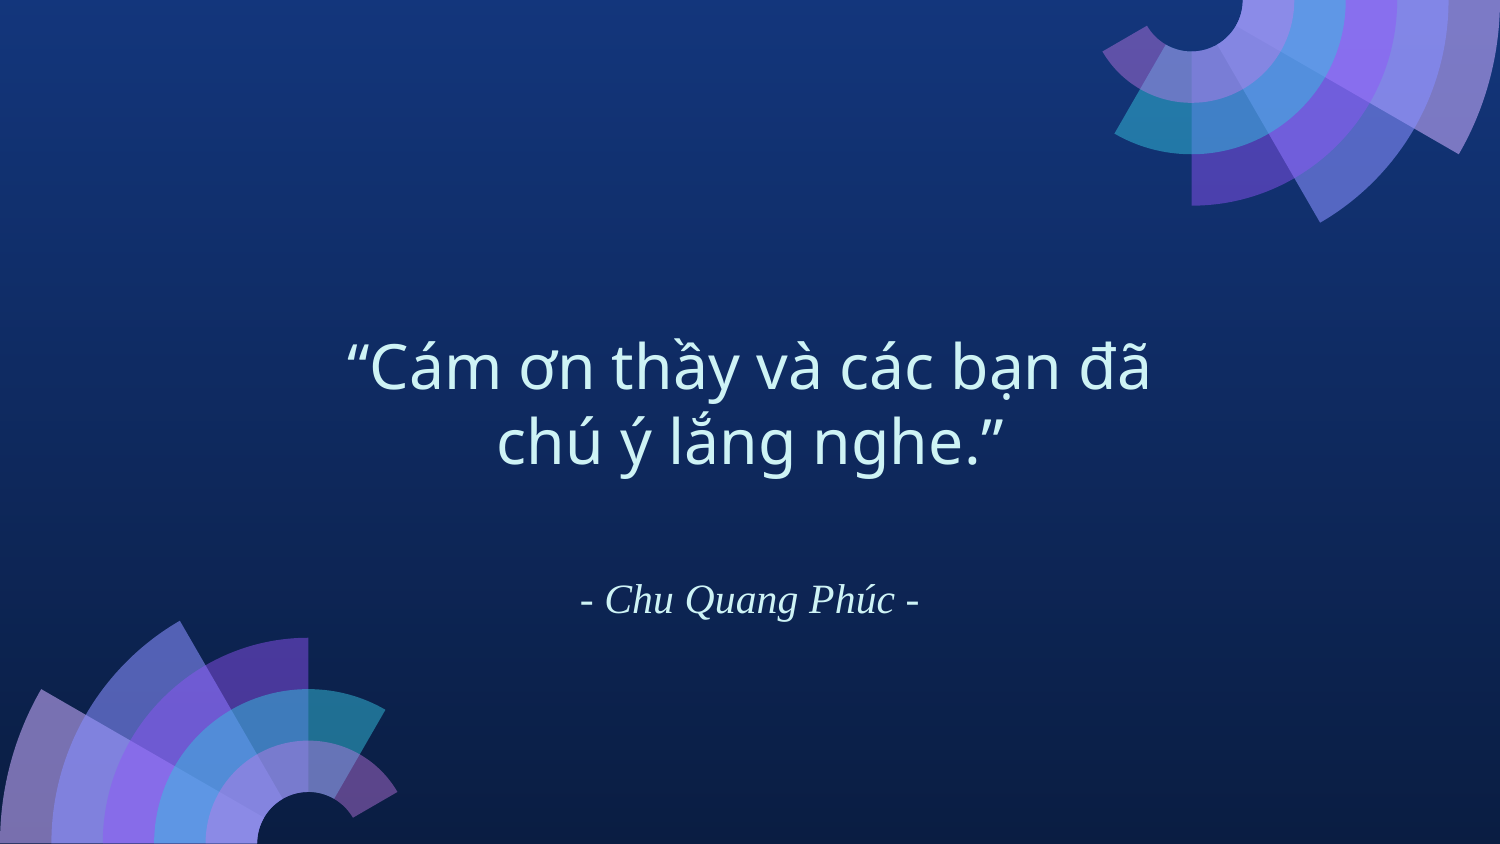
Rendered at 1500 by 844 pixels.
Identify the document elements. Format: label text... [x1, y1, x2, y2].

title - Chu Quang Phúc - [237, 547, 1263, 648]
title “Cám ơn thầy và các bạn đã chú ý lắng nghe.” [312, 248, 1188, 547]
